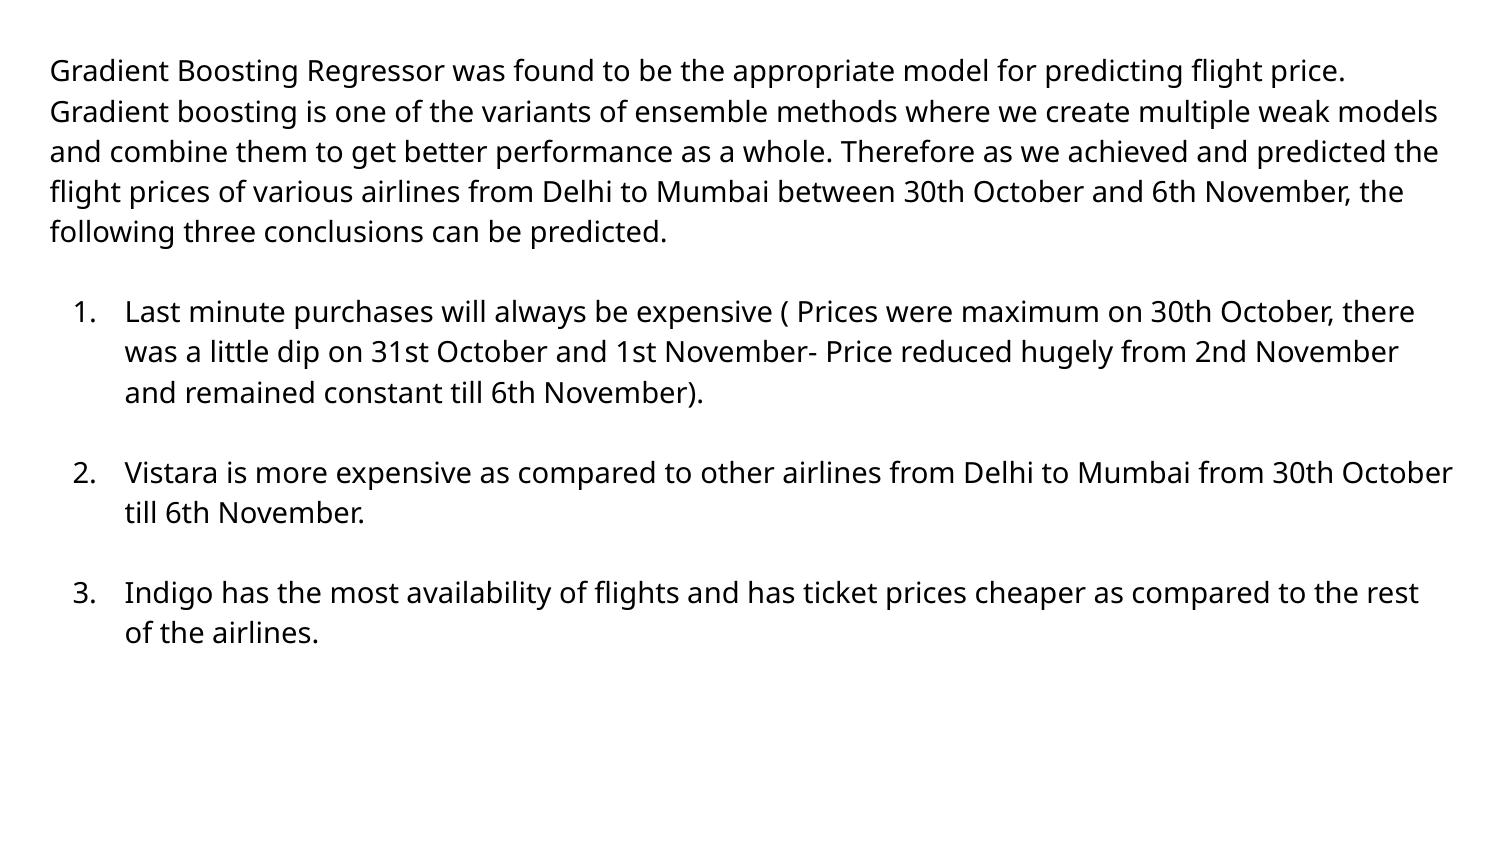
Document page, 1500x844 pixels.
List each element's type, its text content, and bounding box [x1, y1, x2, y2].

text_box Gradient Boosting Regressor was found to be the appropriate model for predicting flight price. Gradient boosting is one of the variants of ensemble methods where we create multiple weak models and combine them to get better performance as a whole. Therefore as we achieved and predicted the flight prices of various airlines from Delhi to Mumbai between 30th October and 6th November, the following three conclusions can be predicted. Last minute purchases will always be expensive ( Prices were maximum on 30th October, there was a little dip on 31st October and 1st November- Price reduced hugely from 2nd November and remained constant till 6th November). Vistara is more expensive as compared to other airlines from Delhi to Mumbai from 30th October till 6th November. Indigo has the most availability of flights and has ticket prices cheaper as compared to the rest of the airlines. [34, 32, 1470, 740]
